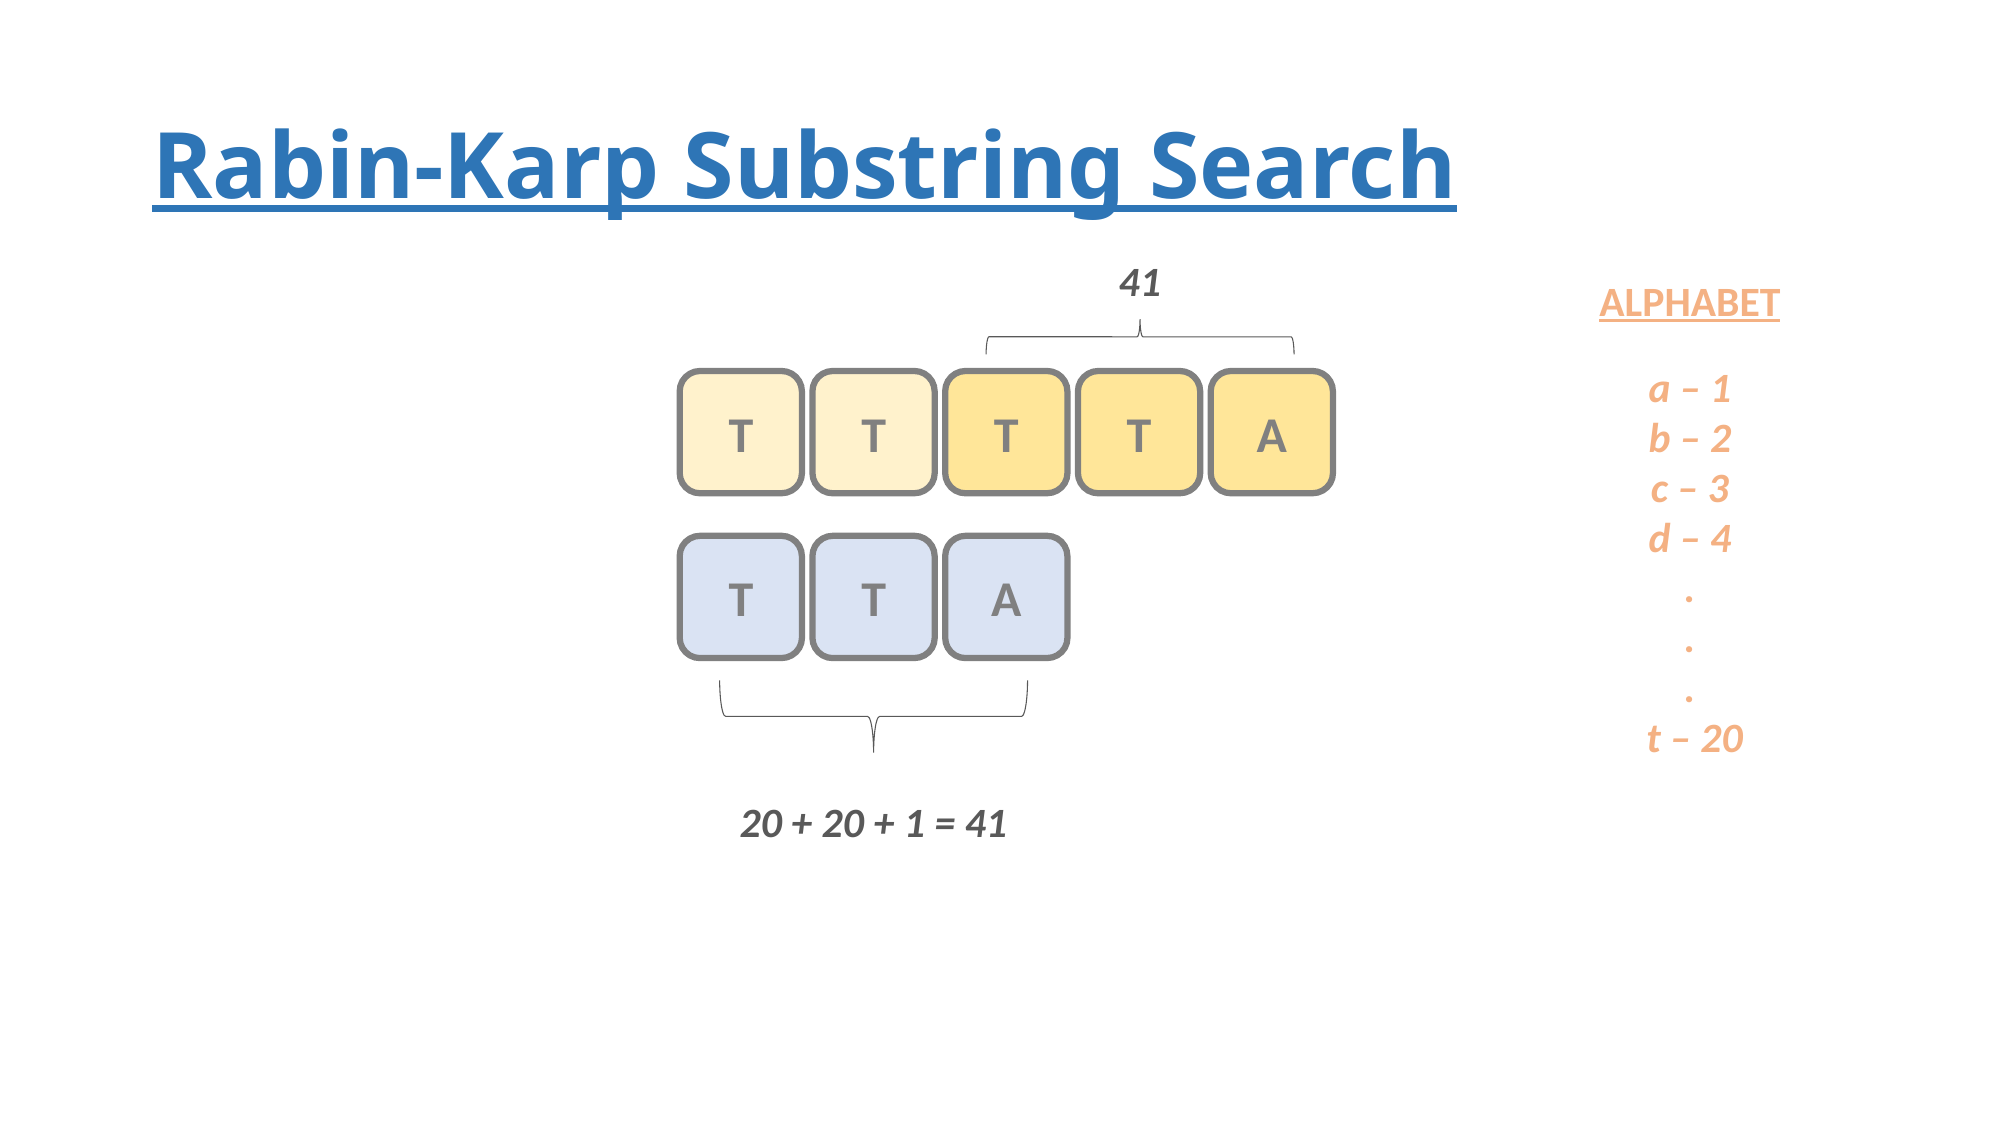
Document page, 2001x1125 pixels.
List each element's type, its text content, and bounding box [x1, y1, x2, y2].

text_box T [678, 369, 804, 495]
title Rabin-Karp Substring Search [137, 59, 1863, 278]
text_box [985, 319, 1295, 355]
text_box ALPHABET [1584, 267, 1796, 333]
text_box T [944, 369, 1069, 495]
text_box [719, 680, 1029, 753]
text_box T [678, 534, 804, 660]
text_box A [1209, 369, 1335, 495]
text_box 41 [1103, 247, 1177, 313]
text_box A [944, 534, 1069, 660]
text_box T [811, 534, 936, 660]
text_box 20 + 20 + 1 = 41 [724, 788, 1023, 854]
text_box a – 1 b – 2 c – 3 d – 4 . . . t – 20 [1621, 352, 1758, 768]
text_box T [1076, 369, 1202, 495]
text_box T [811, 369, 936, 495]
